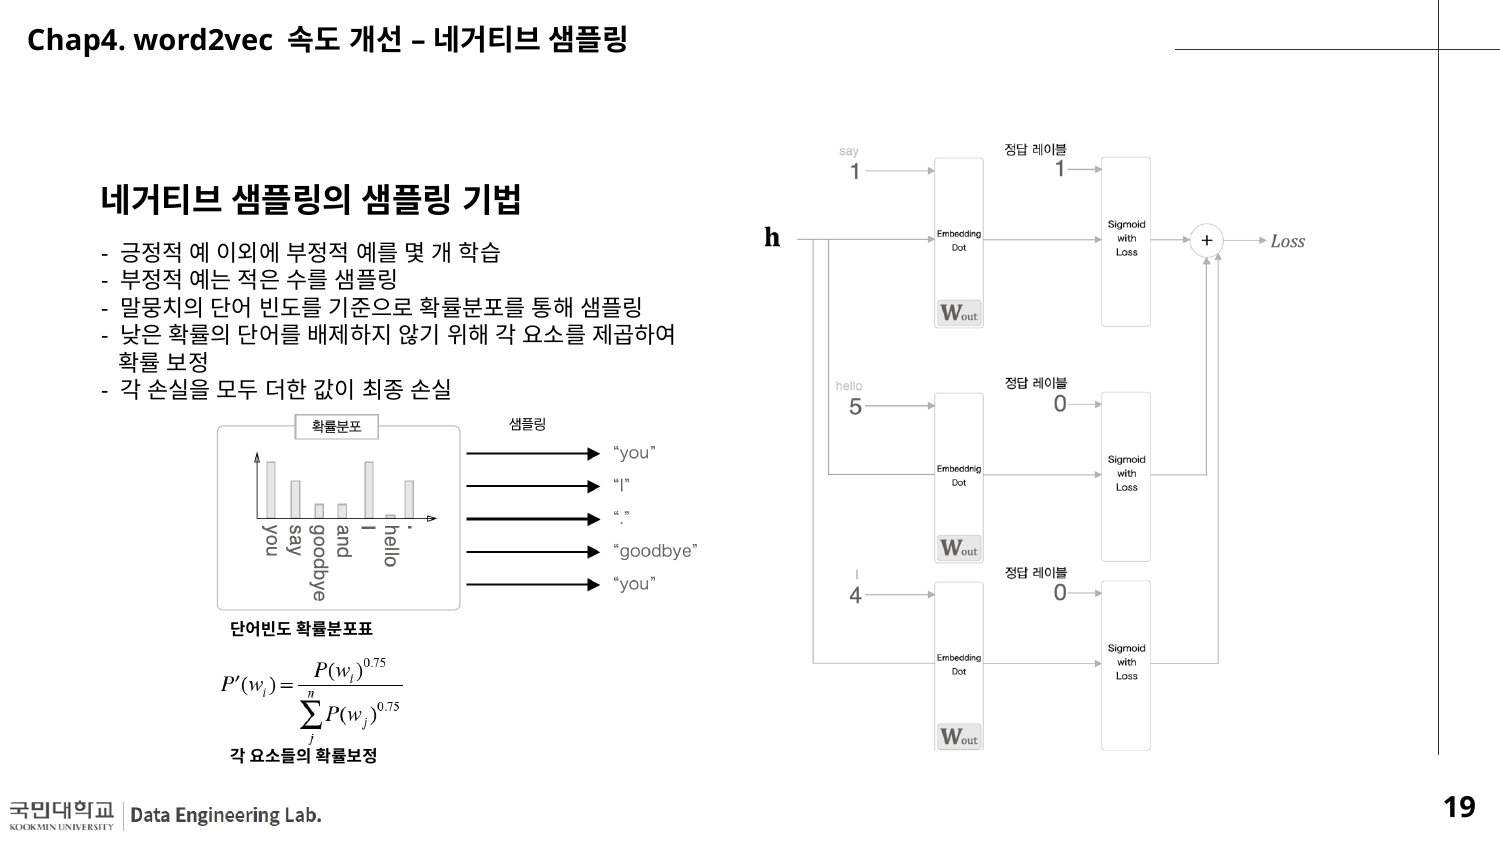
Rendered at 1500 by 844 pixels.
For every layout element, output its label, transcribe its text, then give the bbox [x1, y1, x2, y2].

text_box Chap4. word2vec 속도 개선 – 네거티브 샘플링 [12, 13, 977, 64]
text_box 단어빈도 확률분포표 [215, 618, 558, 647]
picture [5, 797, 328, 836]
text_box 네거티브 샘플링의 샘플링 기법 [86, 172, 590, 227]
text_box - 긍정적 예 이외에 부정적 예를 몇 개 학습 - 부정적 예는 적은 수를 샘플링 - 말뭉치의 단어 빈도를 기준으로 확률분포를 통해 샘플링 - 낮은 확률의 단어를 배제하지 않기 위해 각 요소를 제곱하여 확률 보정 - 각 손실을 모두 더한 값이 최종 손실 [86, 231, 756, 411]
text_box 각 요소들의 확률보정 [215, 738, 558, 774]
picture [214, 412, 698, 611]
picture [214, 651, 409, 751]
picture [761, 138, 1309, 751]
text_box 19 [1427, 781, 1491, 831]
